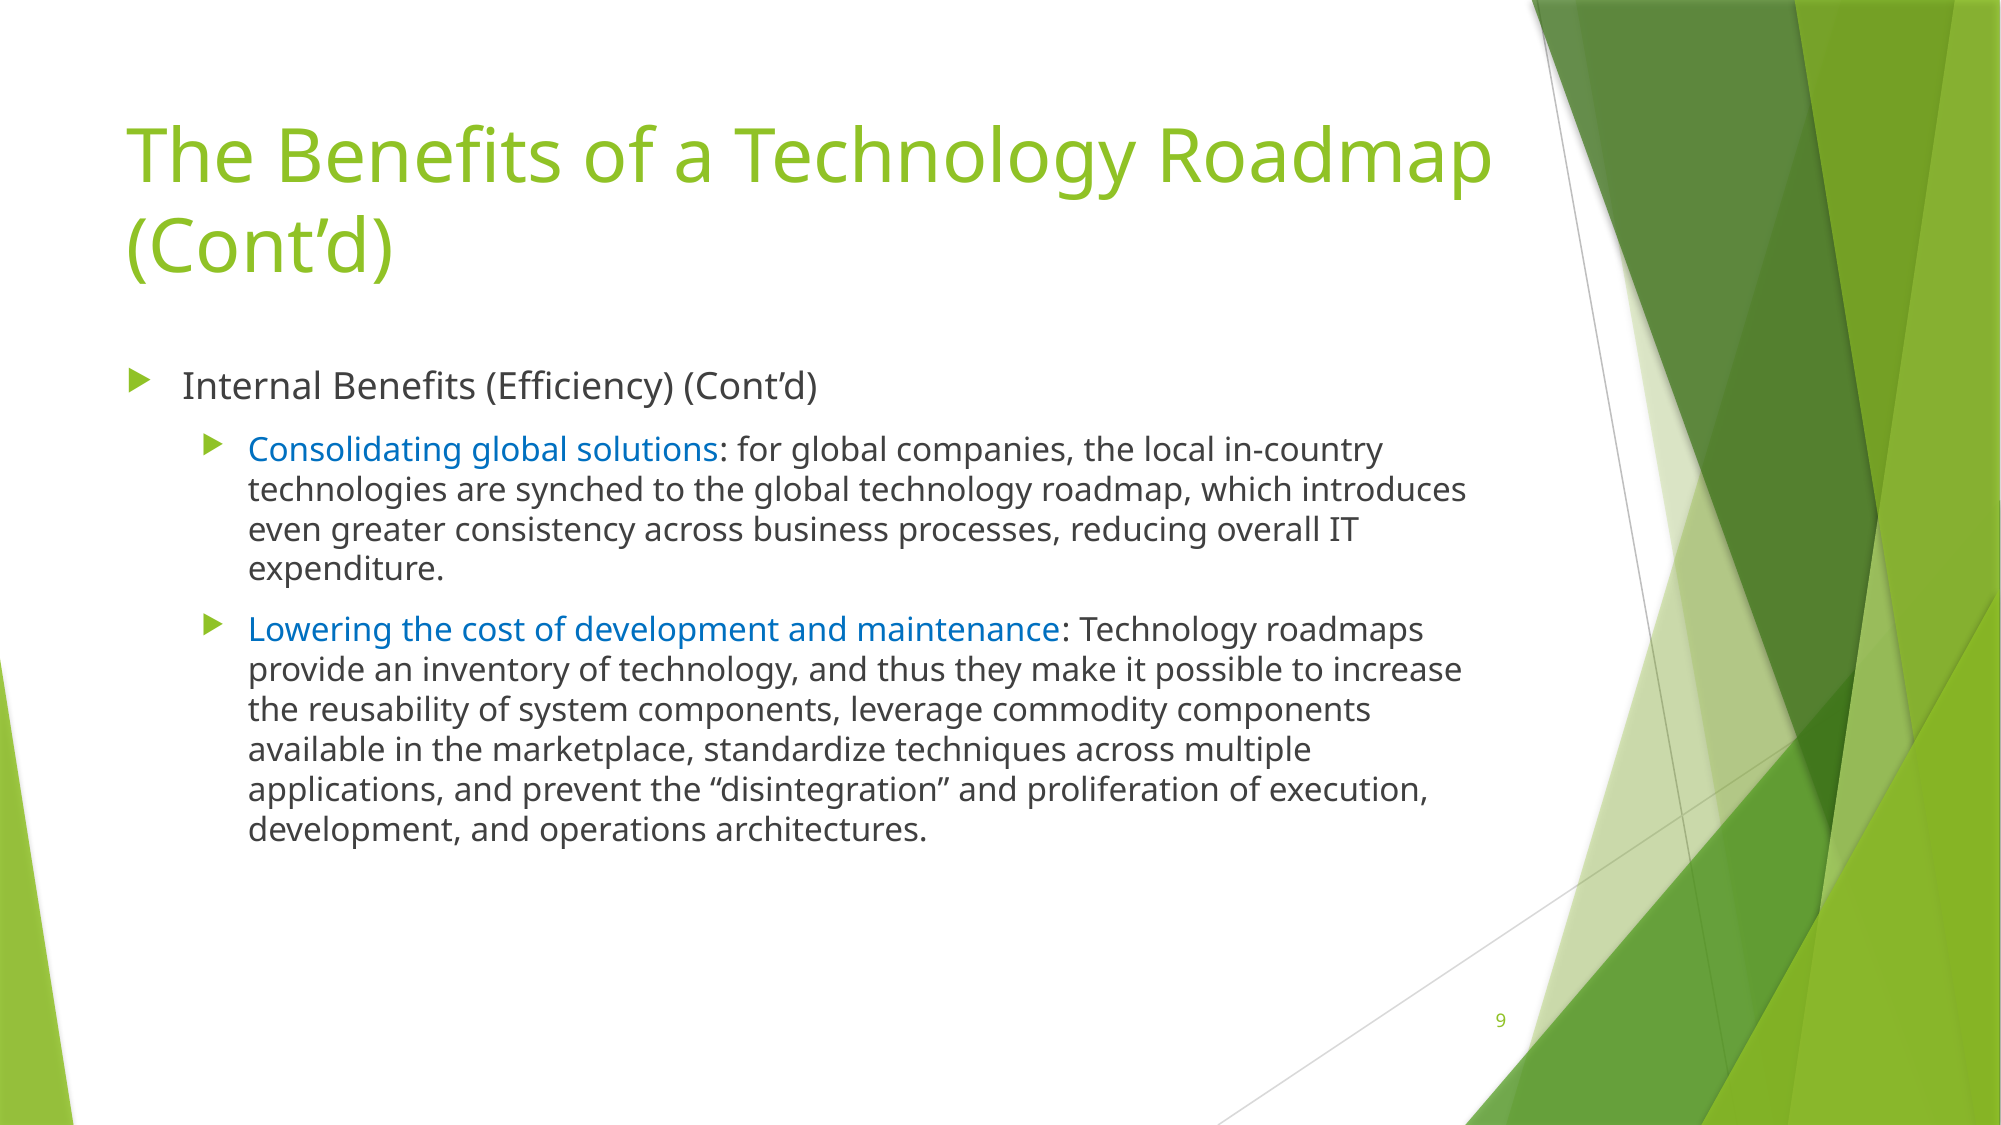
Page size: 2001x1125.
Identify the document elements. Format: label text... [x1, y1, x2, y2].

title The Benefits of a Technology Roadmap (Cont’d) [111, 99, 1522, 317]
list Internal Benefits (Efficiency) (Cont’d) Consolidating global solutions: for global companies, the local in-country technologies are synched to the global technology roadmap, which introduces even greater consistency across business processes, reducing overall IT expenditure. Lowering the cost of development and maintenance: Technology roadmaps provide an inventory of technology, and thus they make it possible to increase the reusability of system components, leverage commodity components available in the marketplace, standardize techniques across multiple applications, and prevent the “disintegration” and proliferation of execution, development, and operations architectures. [111, 354, 1522, 992]
slide_number 9 [1409, 991, 1522, 1051]
